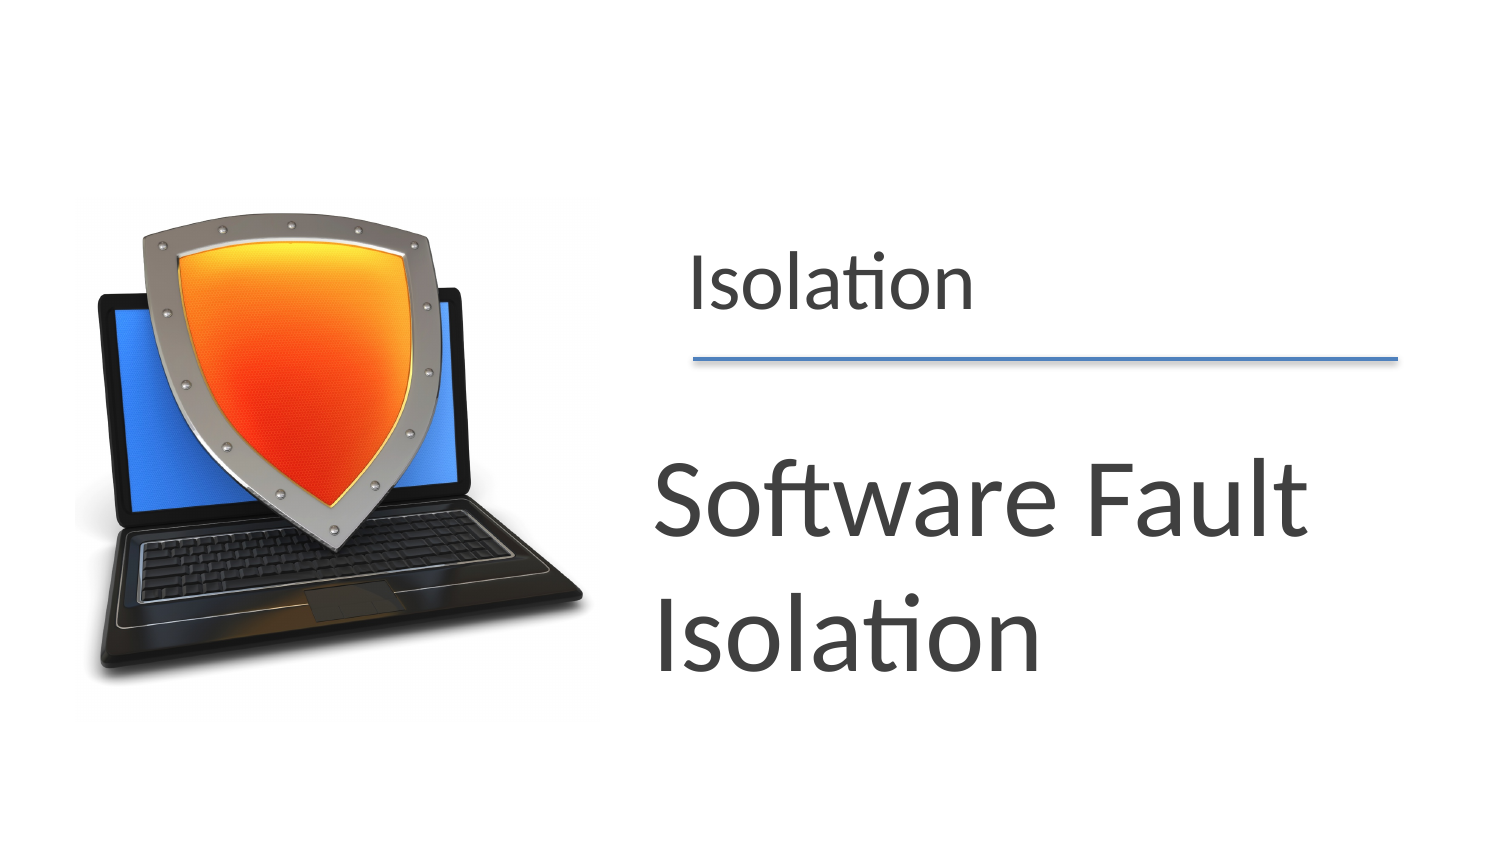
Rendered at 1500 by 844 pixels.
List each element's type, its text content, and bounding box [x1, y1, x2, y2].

title Software Fault Isolation [637, 415, 1463, 729]
text_box Isolation [672, 159, 1485, 394]
picture [74, 196, 601, 723]
